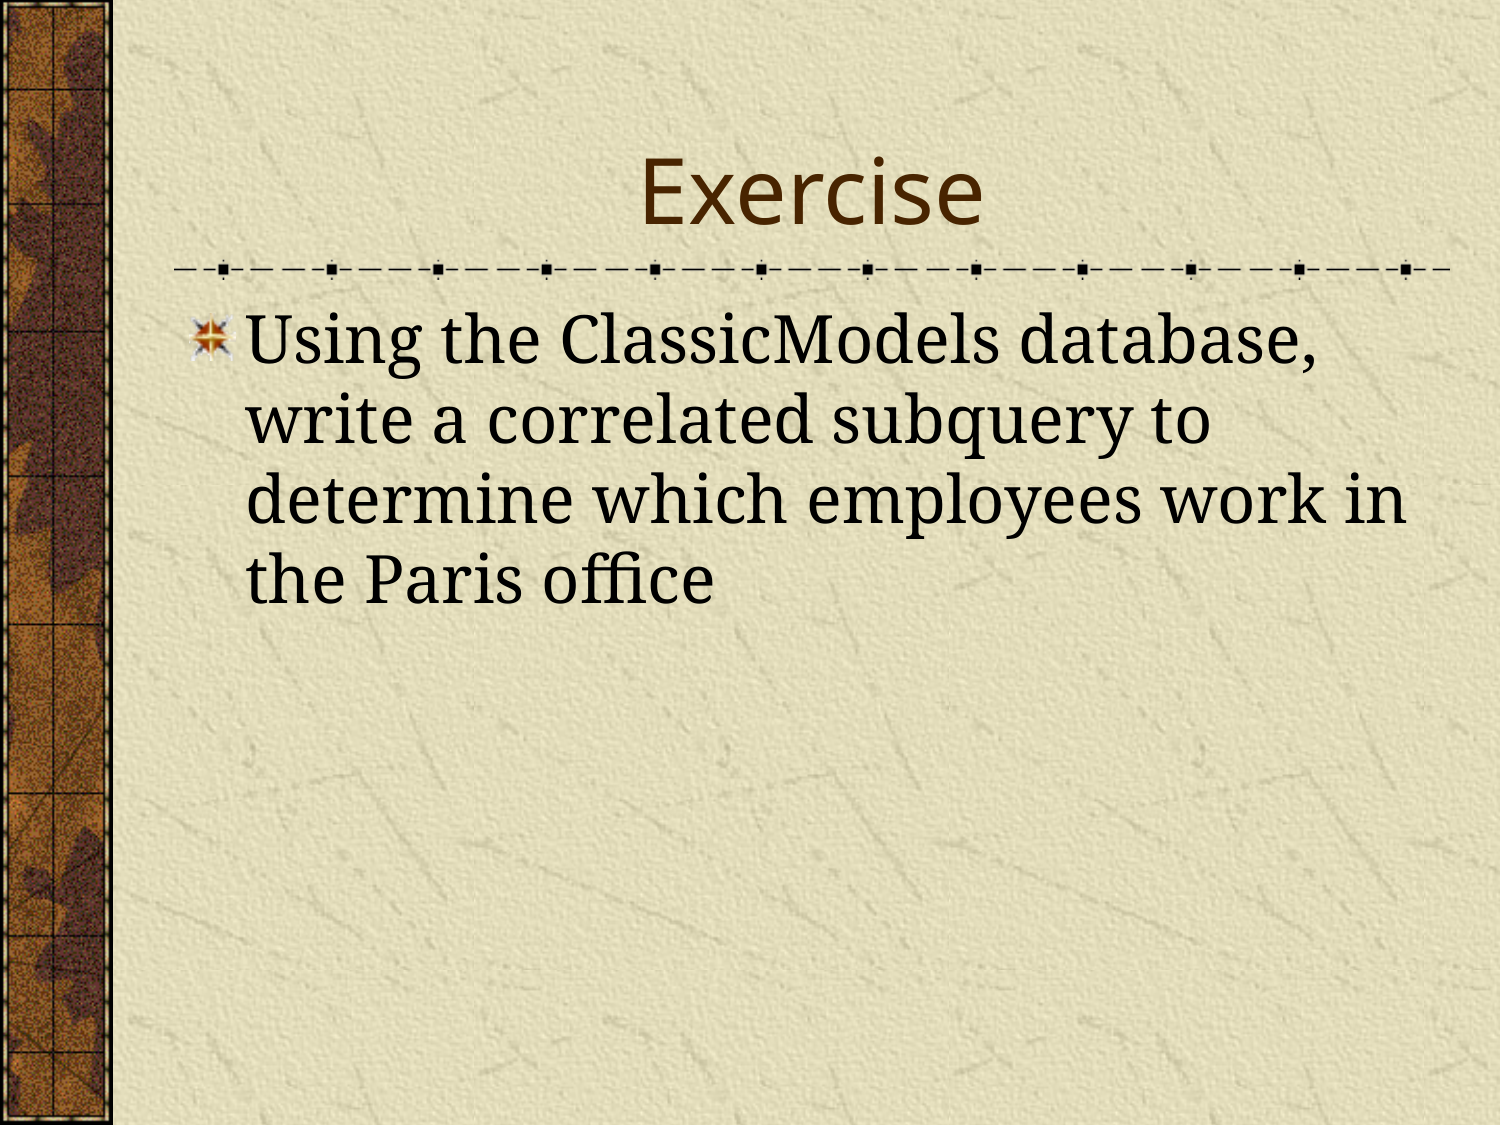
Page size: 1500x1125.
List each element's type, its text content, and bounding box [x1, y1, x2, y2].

title Exercise [174, 62, 1451, 251]
picture [0, 0, 1500, 1125]
list Using the ClassicModels database, write a correlated subquery to determine which employees work in the Paris office [173, 289, 1449, 965]
